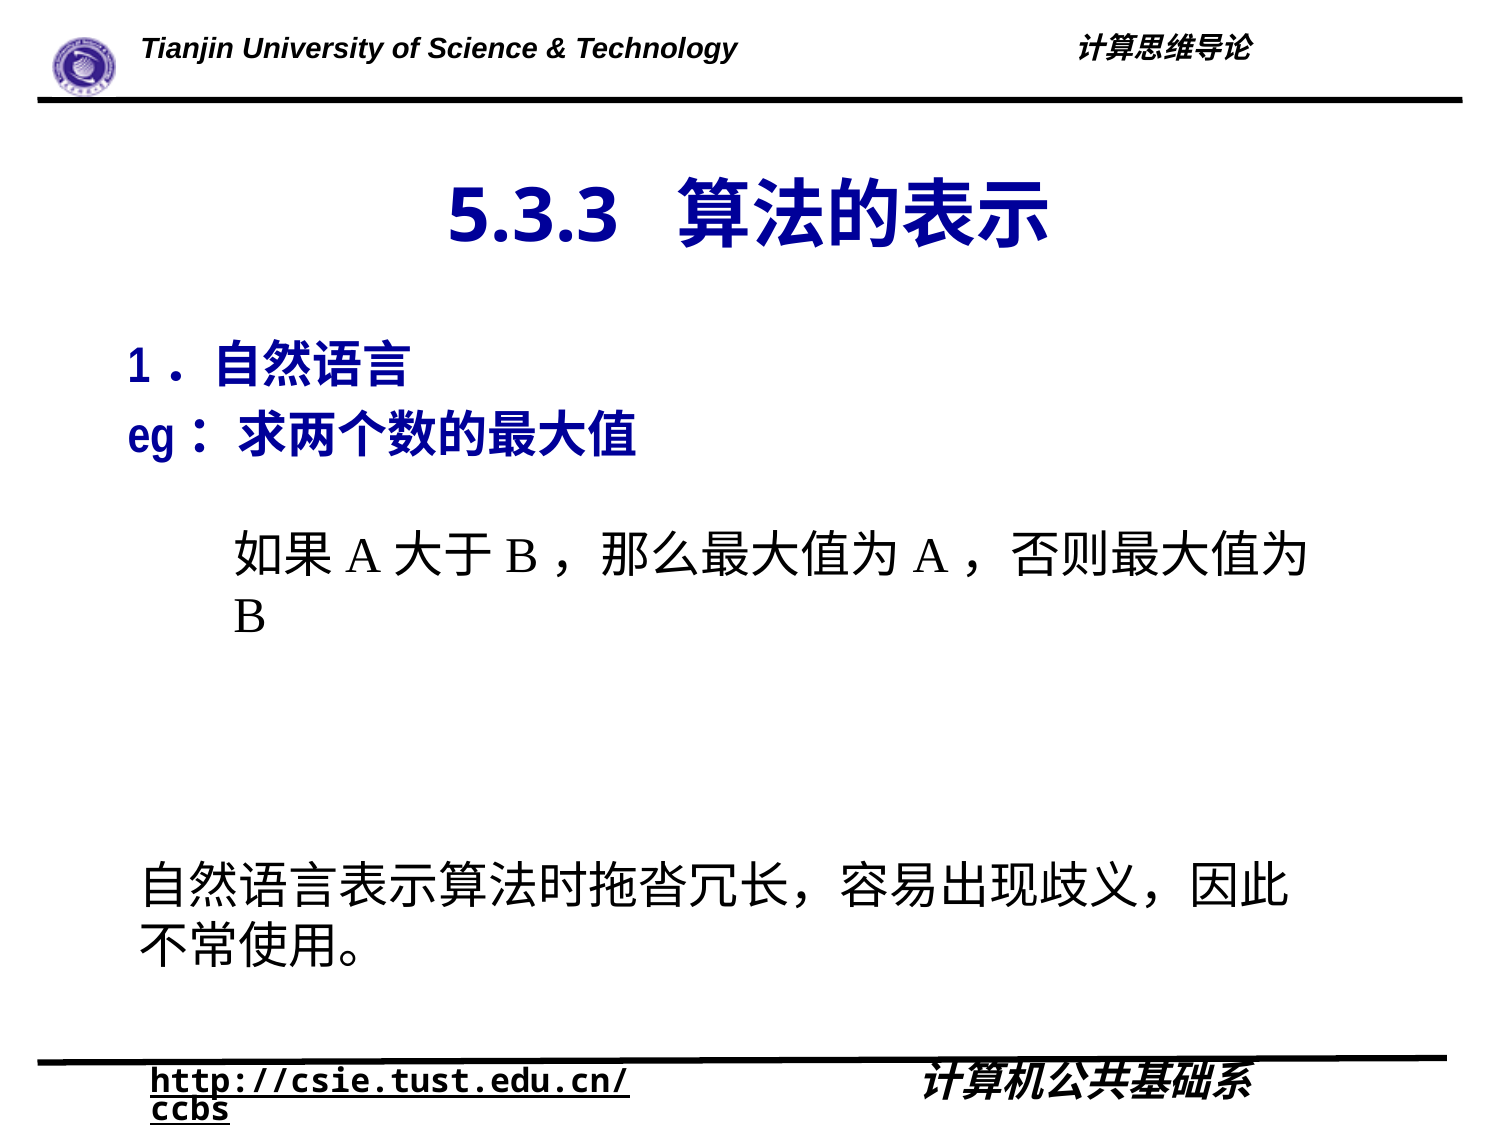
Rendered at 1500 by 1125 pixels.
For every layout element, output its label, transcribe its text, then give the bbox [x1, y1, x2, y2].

title 5.3.3 算法的表示 [112, 99, 1388, 288]
text_box 自然语言表示算法时拖沓冗长，容易出现歧义，因此不常使用。 [123, 846, 1329, 981]
picture [52, 37, 116, 97]
list 1．自然语言 eg：求两个数的最大值 [112, 324, 1388, 1000]
text_box 如果A大于B，那么最大值为A，否则最大值为B [218, 515, 1365, 651]
